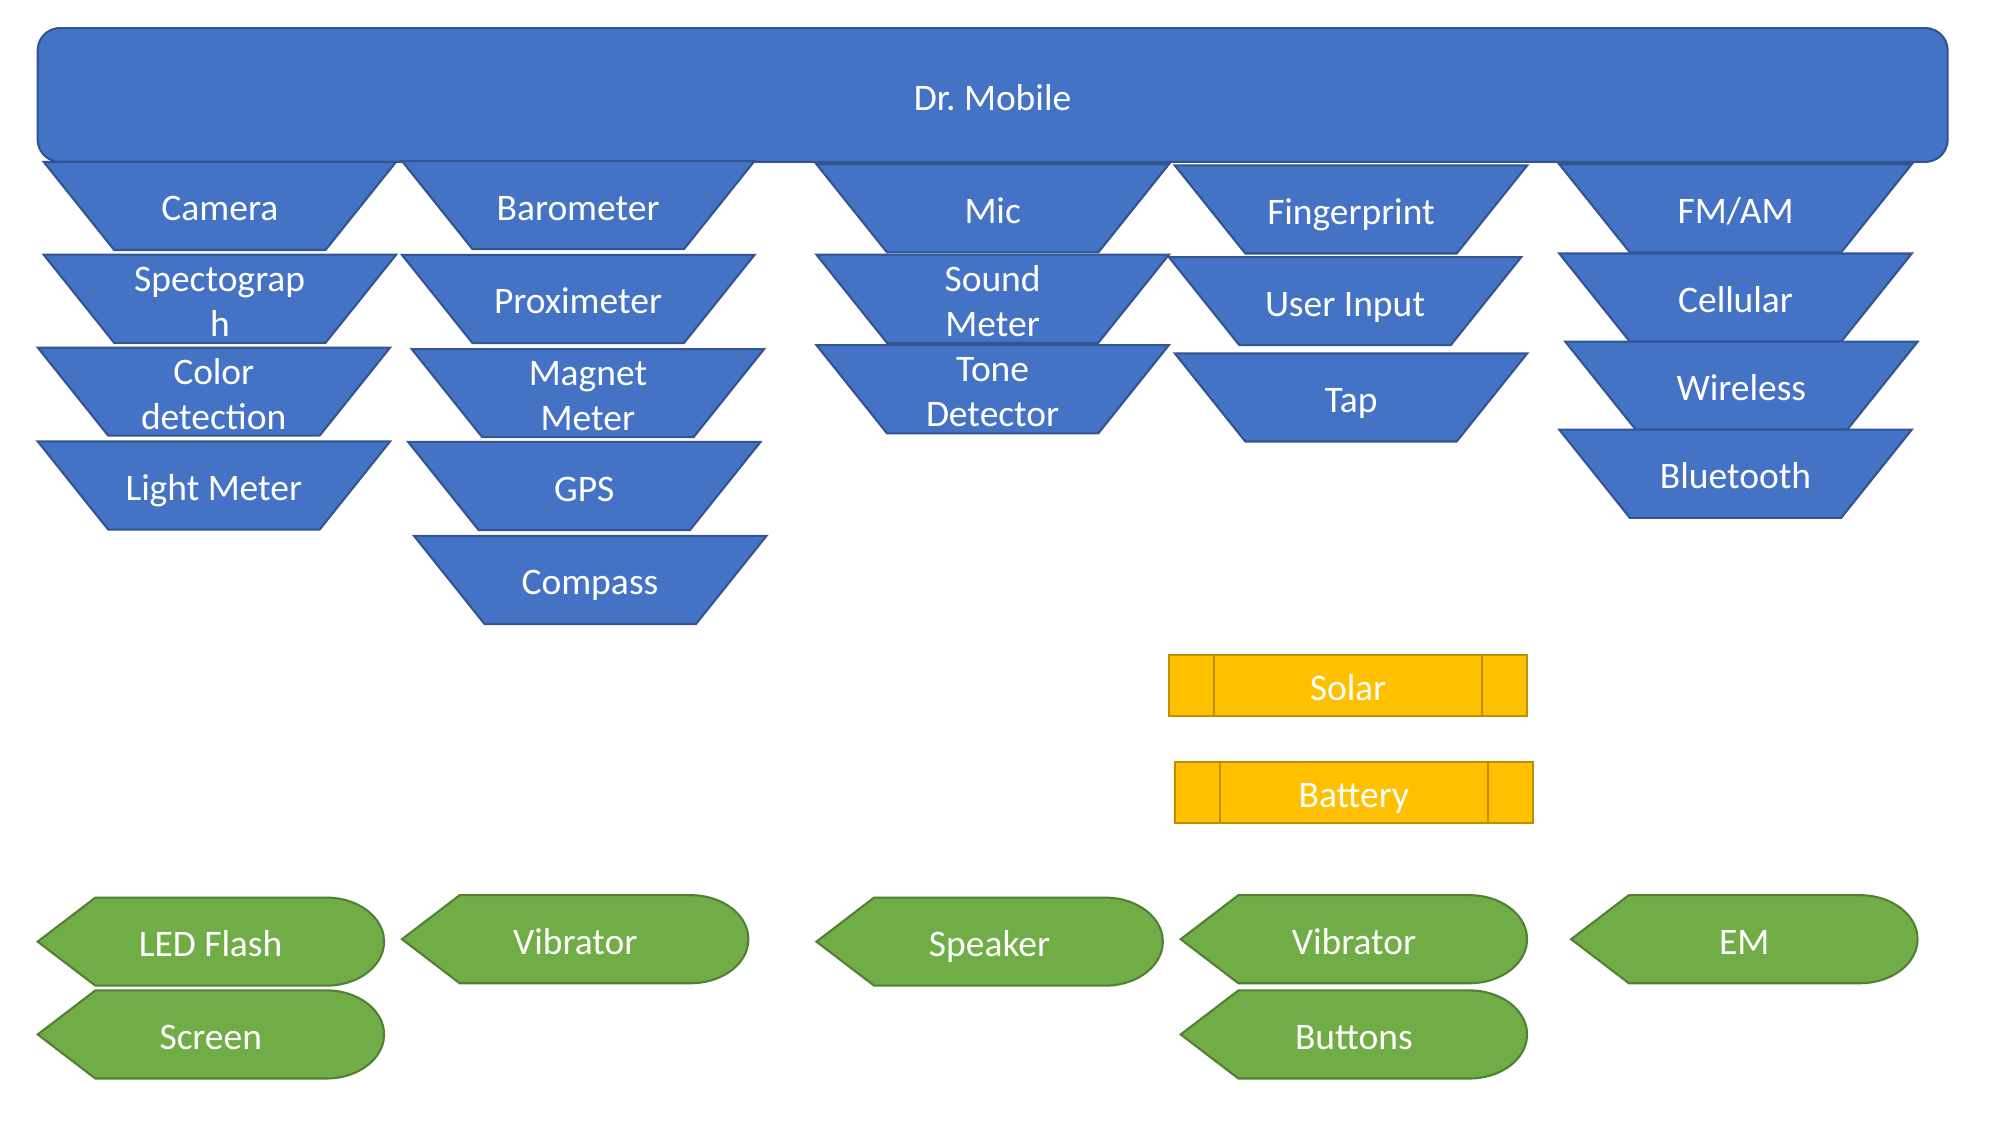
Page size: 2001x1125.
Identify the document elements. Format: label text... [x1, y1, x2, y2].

text_box Fingerprint [1172, 164, 1530, 255]
text_box Solar [1168, 654, 1528, 717]
text_box Color detection [35, 346, 393, 437]
text_box Compass [411, 534, 769, 626]
text_box LED Flash [35, 896, 386, 987]
text_box Screen [35, 989, 386, 1080]
text_box Cellular [1557, 252, 1914, 340]
text_box Buttons [1178, 989, 1529, 1080]
text_box Tap [1172, 352, 1530, 443]
text_box Tone Detector [814, 344, 1172, 435]
text_box User Input [1166, 256, 1524, 347]
text_box FM/AM [1557, 163, 1914, 252]
text_box Vibrator [1178, 894, 1529, 985]
text_box Light Meter [35, 440, 393, 531]
text_box Speaker [814, 896, 1164, 987]
text_box Proximeter [399, 253, 757, 345]
text_box Spectograph [41, 253, 399, 344]
text_box EM [1569, 894, 1919, 985]
text_box Sound Meter [814, 253, 1172, 344]
text_box Camera [41, 160, 399, 252]
text_box Vibrator [400, 894, 750, 985]
text_box GPS [405, 440, 763, 532]
text_box Mic [814, 163, 1172, 253]
text_box Dr. Mobile [36, 27, 1949, 163]
text_box Wireless [1563, 340, 1920, 428]
text_box Barometer [399, 160, 757, 251]
text_box Magnet Meter [409, 348, 767, 439]
text_box Battery [1174, 761, 1534, 824]
text_box Bluetooth [1557, 428, 1914, 519]
